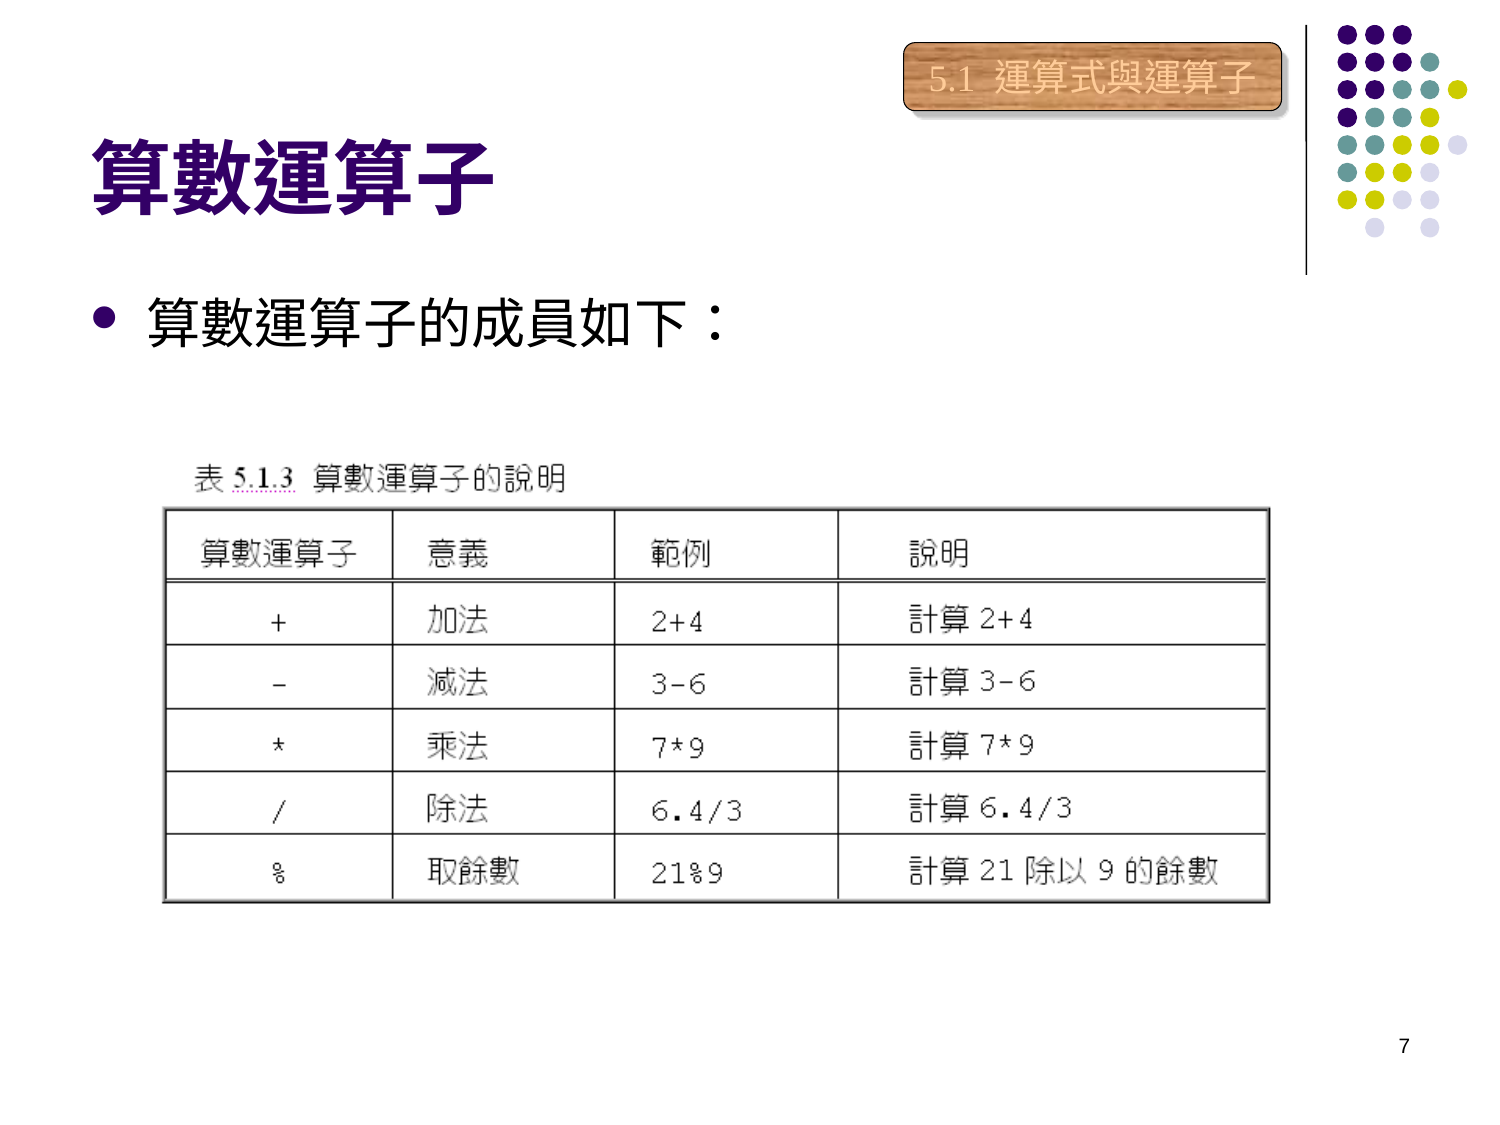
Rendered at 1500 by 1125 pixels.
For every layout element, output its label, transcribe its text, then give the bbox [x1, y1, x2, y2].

picture [153, 444, 1281, 911]
slide_number 7 [1074, 1024, 1426, 1101]
title 算數運算子 [75, 20, 1313, 233]
list 算數運算子的成員如下： [75, 282, 1425, 374]
text_box 5.1 運算式與運算子 [903, 42, 1282, 111]
